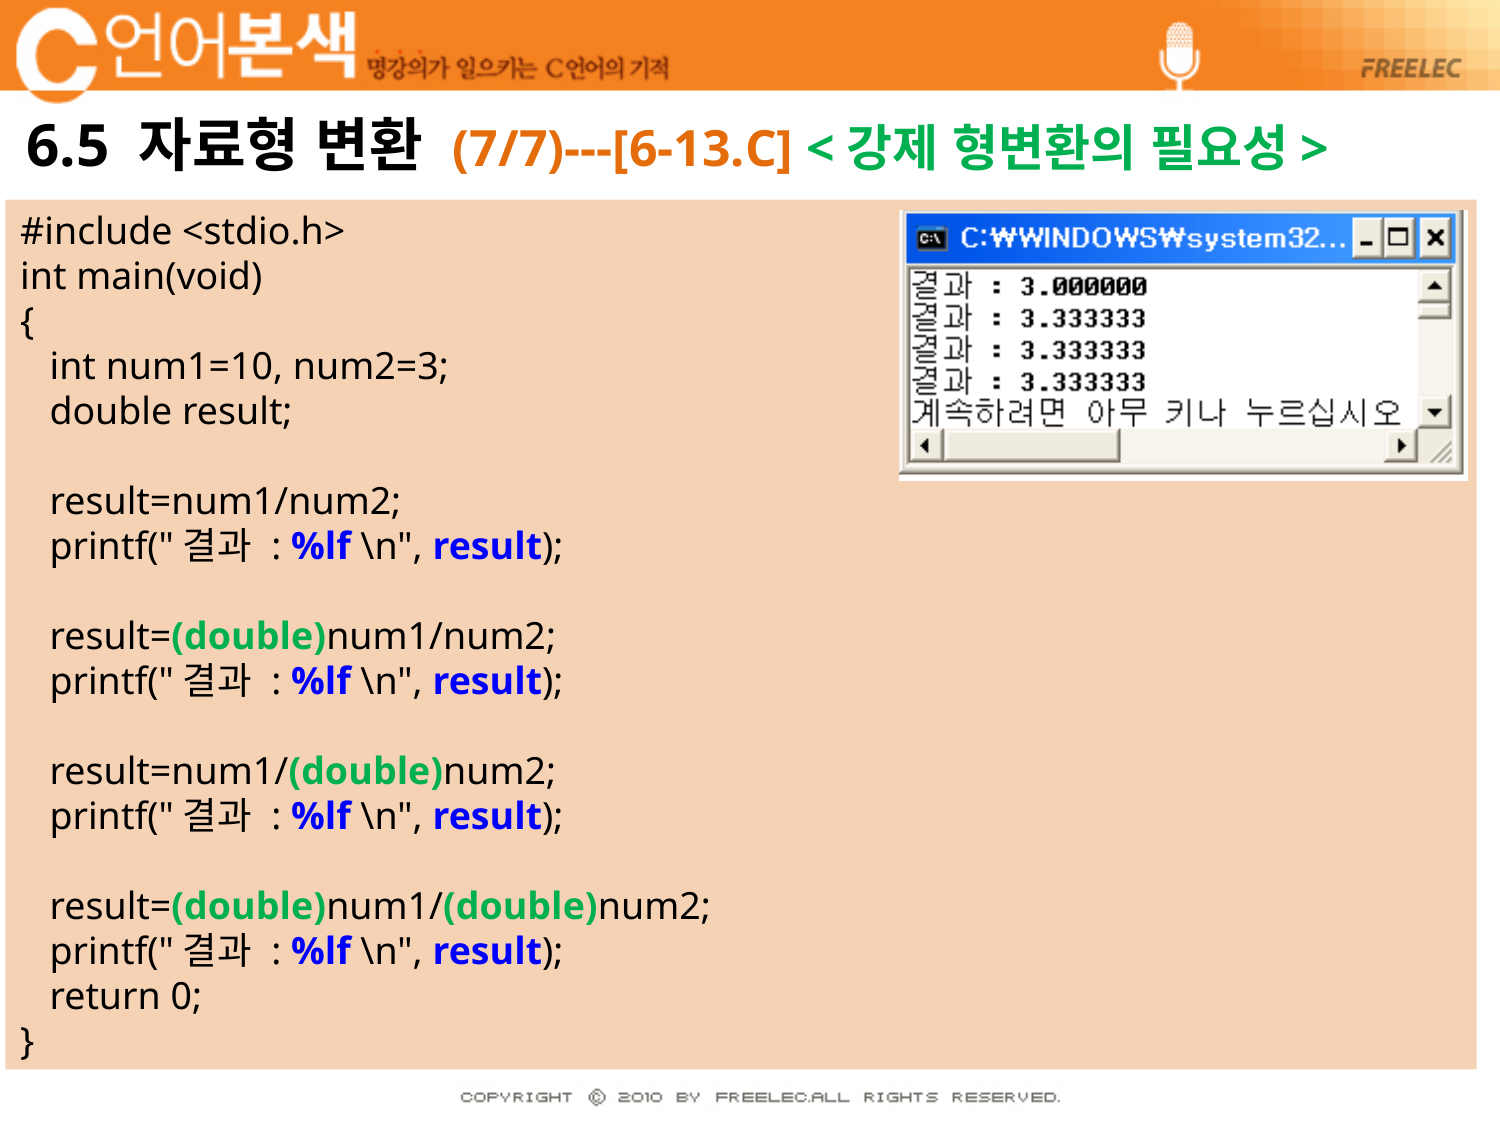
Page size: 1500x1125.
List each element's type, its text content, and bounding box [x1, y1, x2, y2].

text_box #include <stdio.h> int main(void) { int num1=10, num2=3; double result; result=num1/num2; printf("결과 : %lf \n", result); result=(double)num1/num2; printf("결과 : %lf \n", result); result=num1/(double)num2; printf("결과 : %lf \n", result); result=(double)num1/(double)num2; printf("결과 : %lf \n", result); return 0; } [5, 199, 1477, 1070]
title 6.5 자료형 변환 (7/7)---[6-13.C] <강제 형변환의 필요성> [11, 107, 1500, 178]
picture [0, 0, 1500, 1125]
